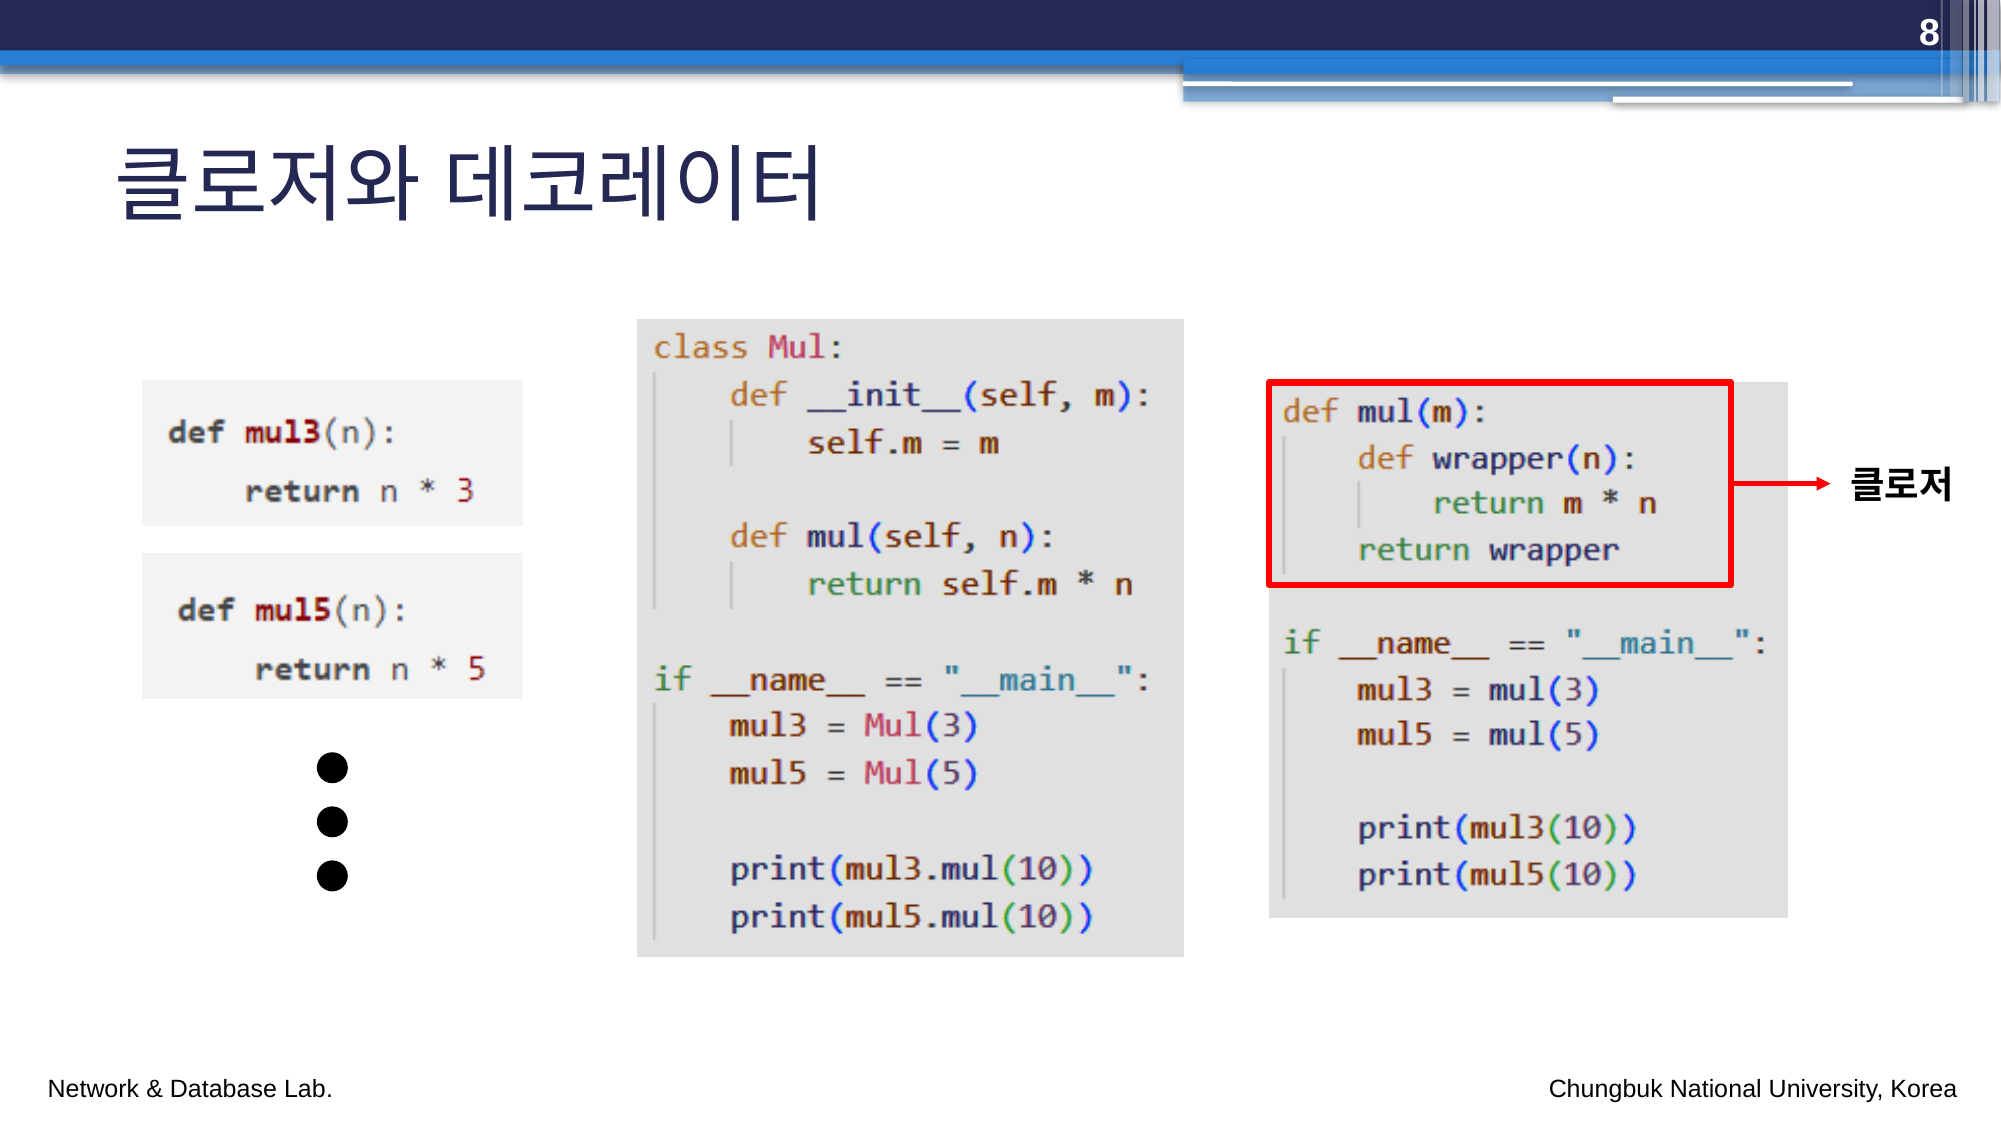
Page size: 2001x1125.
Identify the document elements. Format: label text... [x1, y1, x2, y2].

text_box [316, 805, 349, 839]
text_box 클로저 [1835, 453, 1970, 513]
picture [637, 319, 1184, 957]
text_box [316, 859, 349, 893]
title 클로저와 데코레이터 [99, 93, 1900, 269]
text_box [316, 751, 349, 785]
picture [1268, 382, 1789, 918]
picture [141, 380, 523, 526]
picture [141, 553, 523, 699]
slide_number 8 [1788, 0, 1955, 61]
